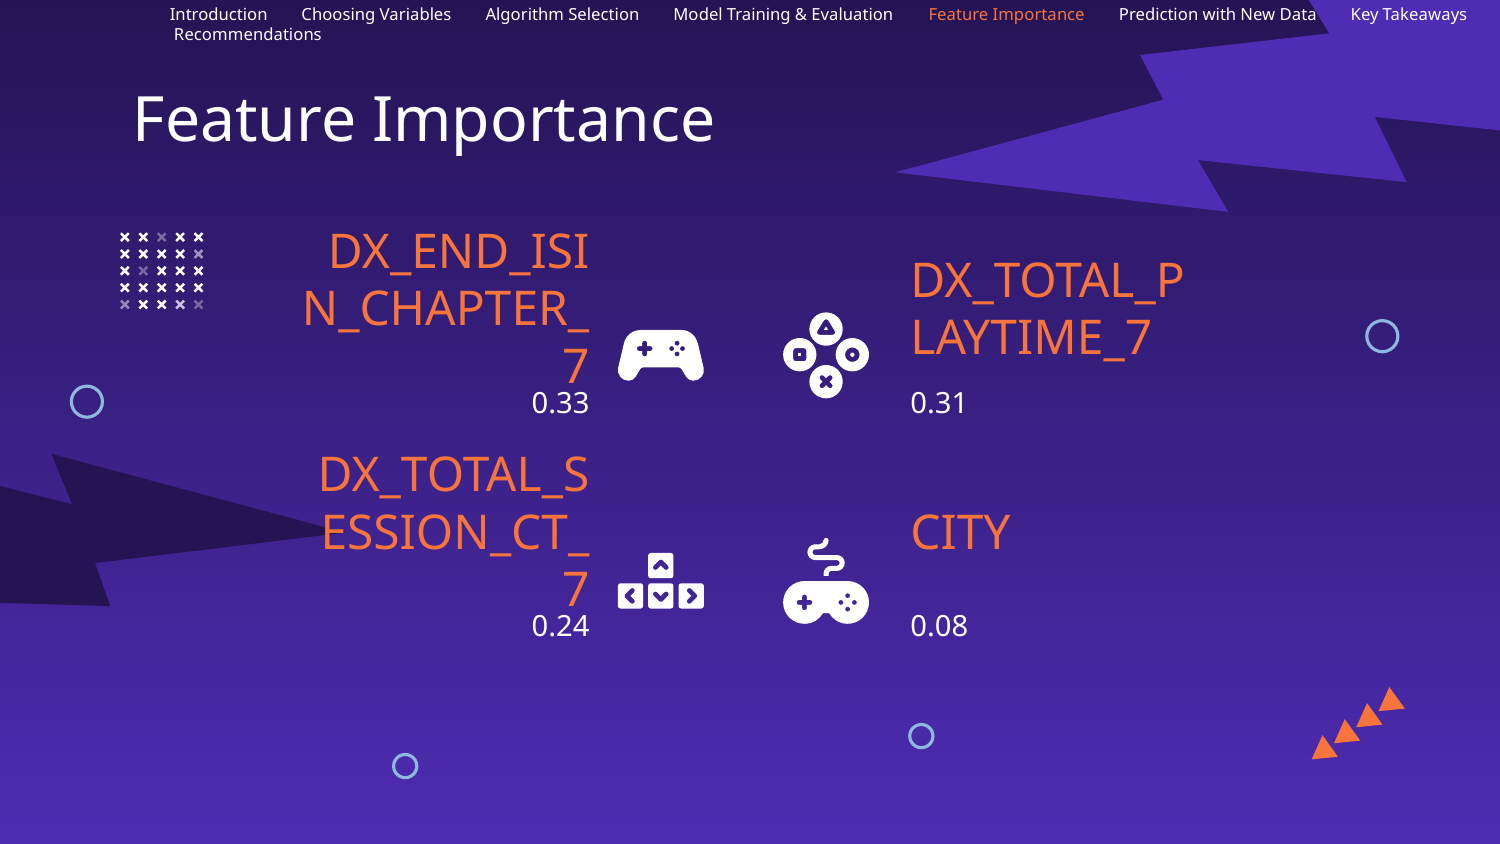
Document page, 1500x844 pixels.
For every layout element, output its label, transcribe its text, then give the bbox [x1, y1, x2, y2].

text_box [71, 228, 1406, 778]
text_box Introduction Choosing Variables Algorithm Selection Model Training & Evaluation Feature Importance Prediction with New Data Key Takeaways Recommendations [169, 12, 1497, 36]
title Feature Importance [117, 63, 1383, 161]
